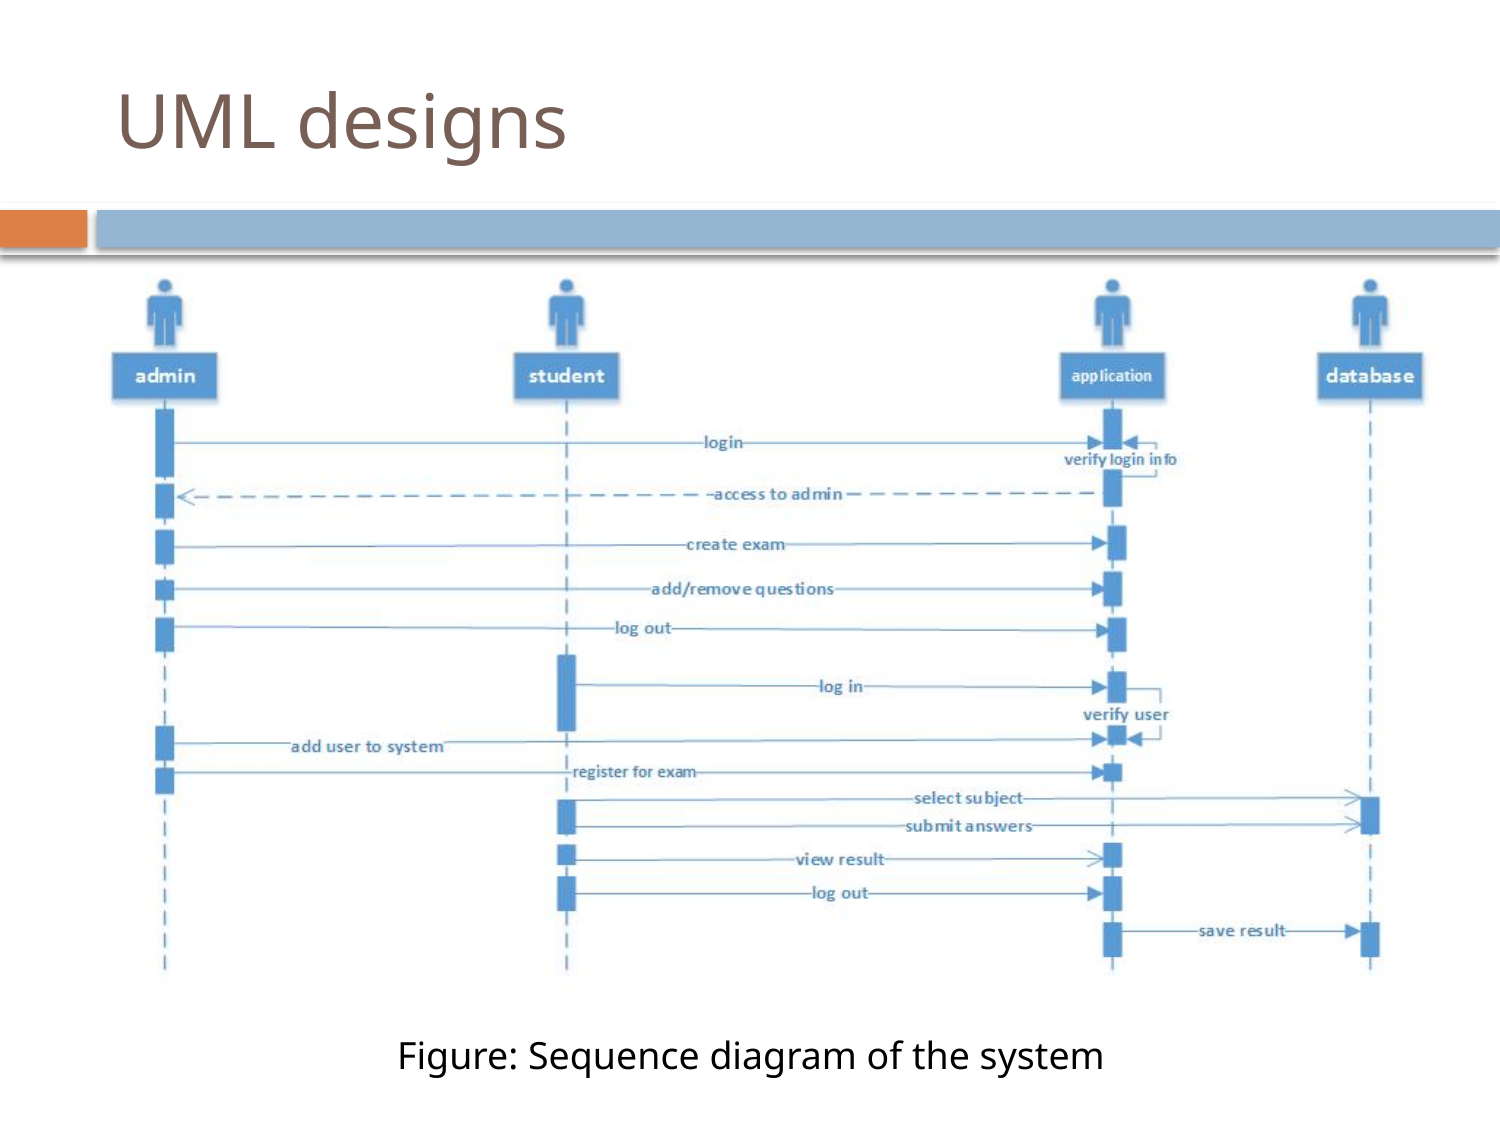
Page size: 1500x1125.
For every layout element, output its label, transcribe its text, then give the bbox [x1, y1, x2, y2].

title UML designs [100, 37, 1438, 200]
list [100, 274, 1438, 988]
text_box Figure: Sequence diagram of the system [382, 1024, 1120, 1085]
